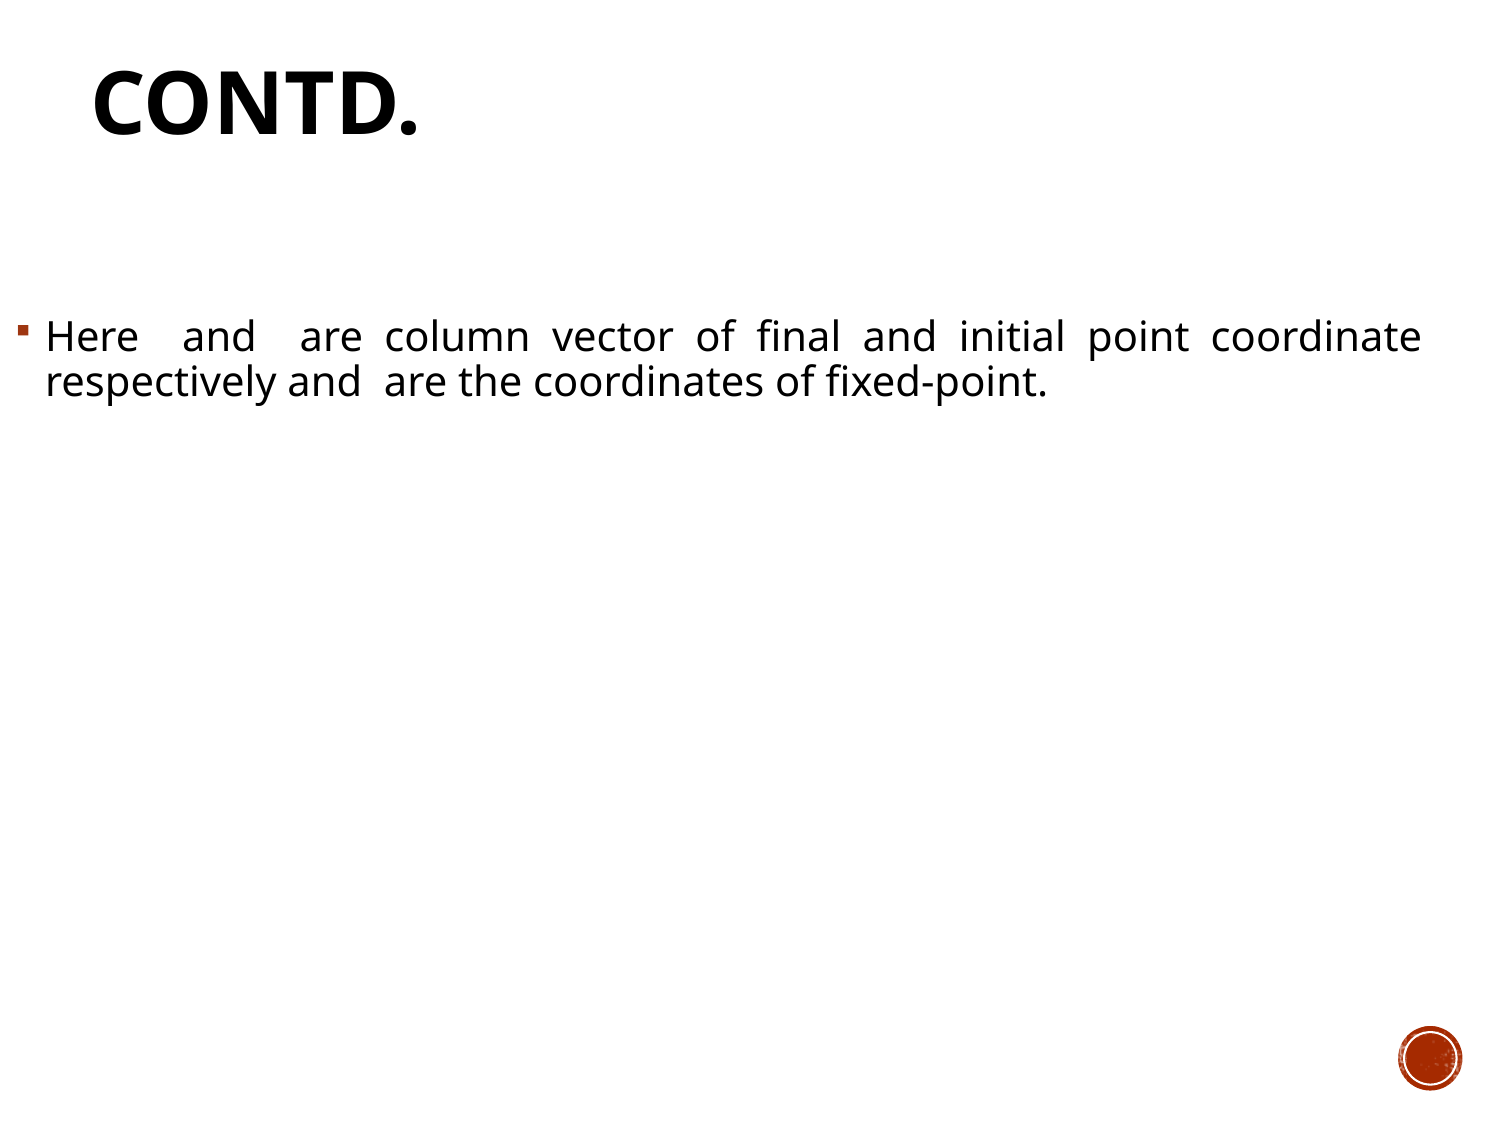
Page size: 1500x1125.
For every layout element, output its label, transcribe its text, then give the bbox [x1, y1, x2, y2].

title Contd. [75, 12, 1425, 200]
